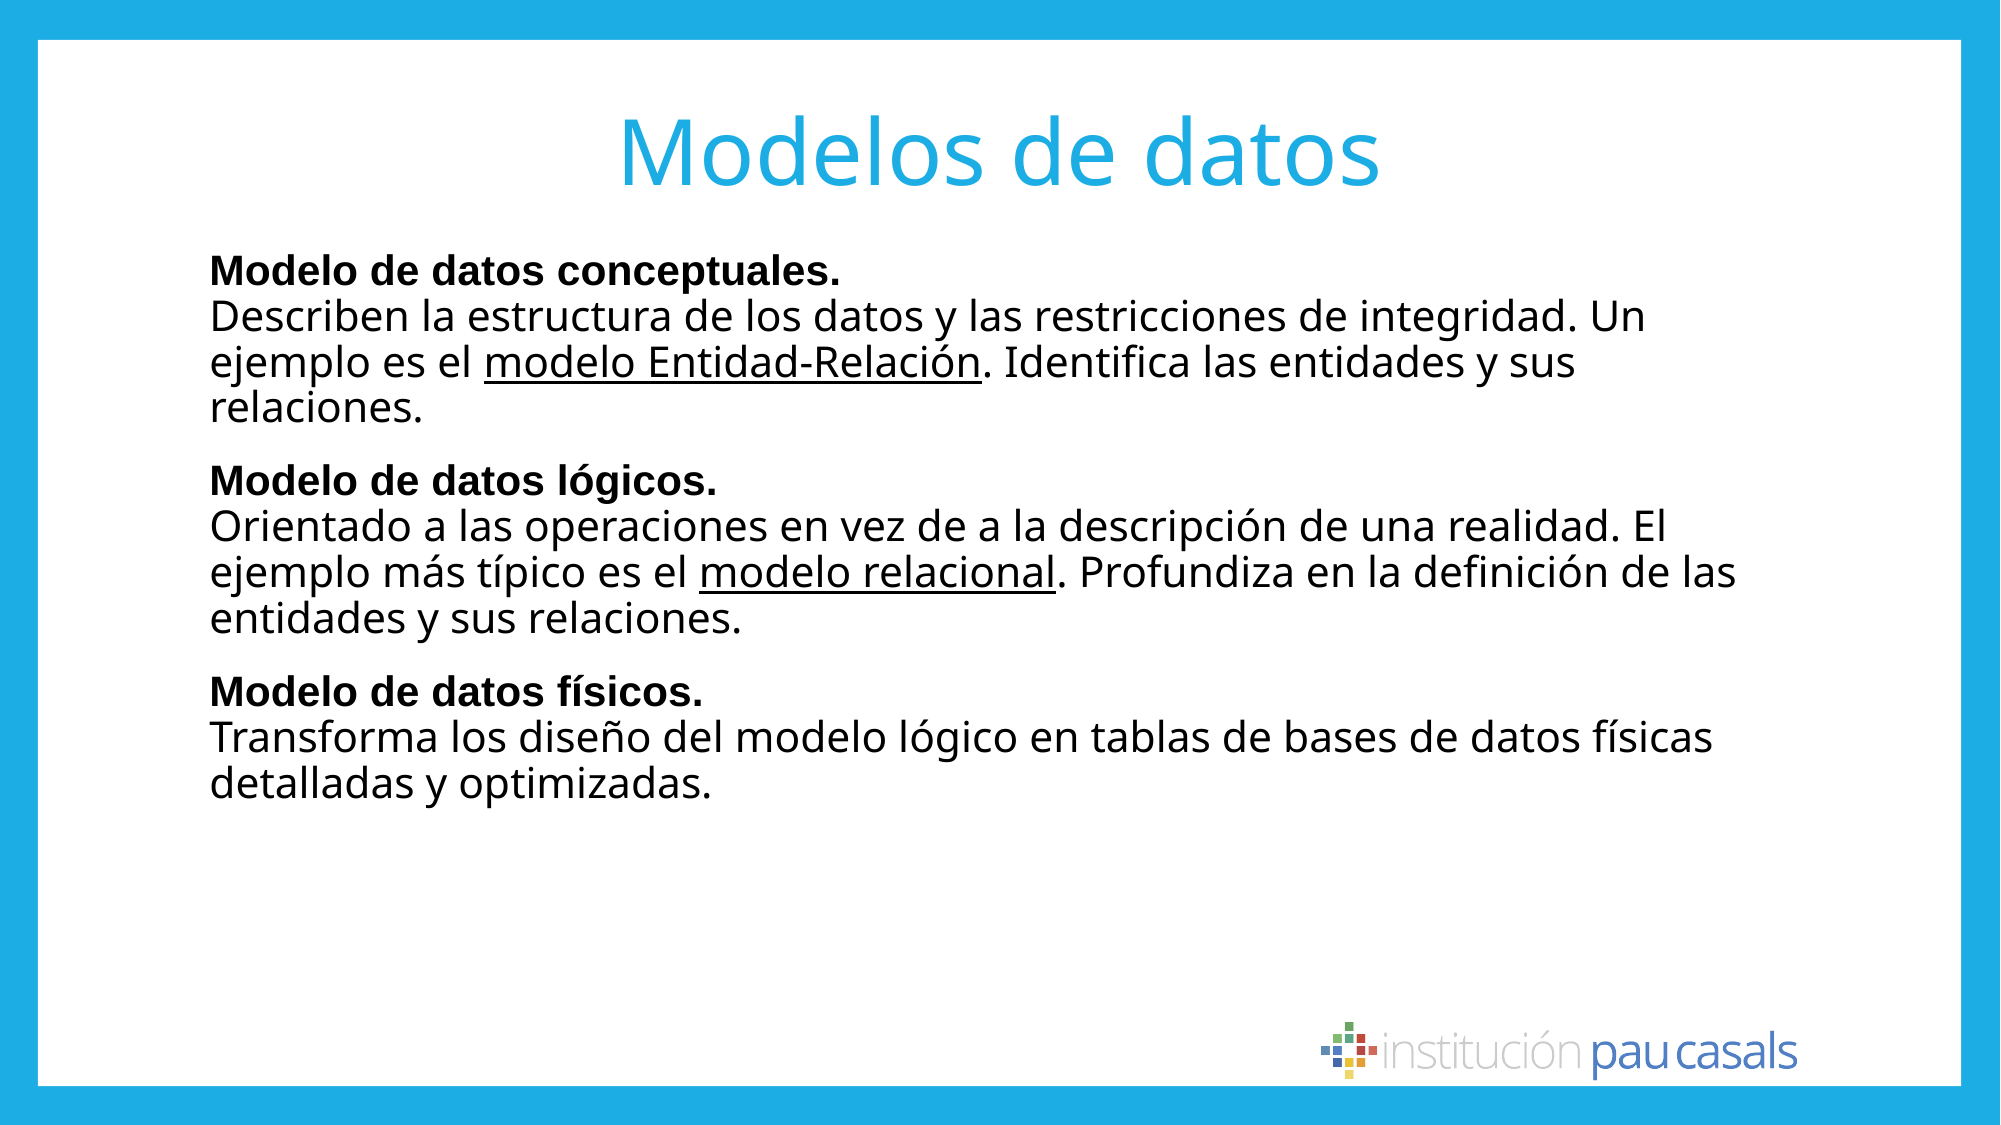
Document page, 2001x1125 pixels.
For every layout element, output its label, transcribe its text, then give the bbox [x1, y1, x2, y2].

title Modelos de datos [189, 44, 1810, 267]
picture [1321, 1022, 1797, 1082]
list Modelo de datos conceptuales. Describen la estructura de los datos y las restricciones de integridad. Un ejemplo es el modelo Entidad-Relación. Identifica las entidades y sus relaciones. Modelo de datos lógicos. Orientado a las operaciones en vez de a la descripción de una realidad. El ejemplo más típico es el modelo relacional. Profundiza en la definición de las entidades y sus relaciones. Modelo de datos físicos. Transforma los diseño del modelo lógico en tablas de bases de datos físicas detalladas y optimizadas. [187, 241, 1808, 821]
